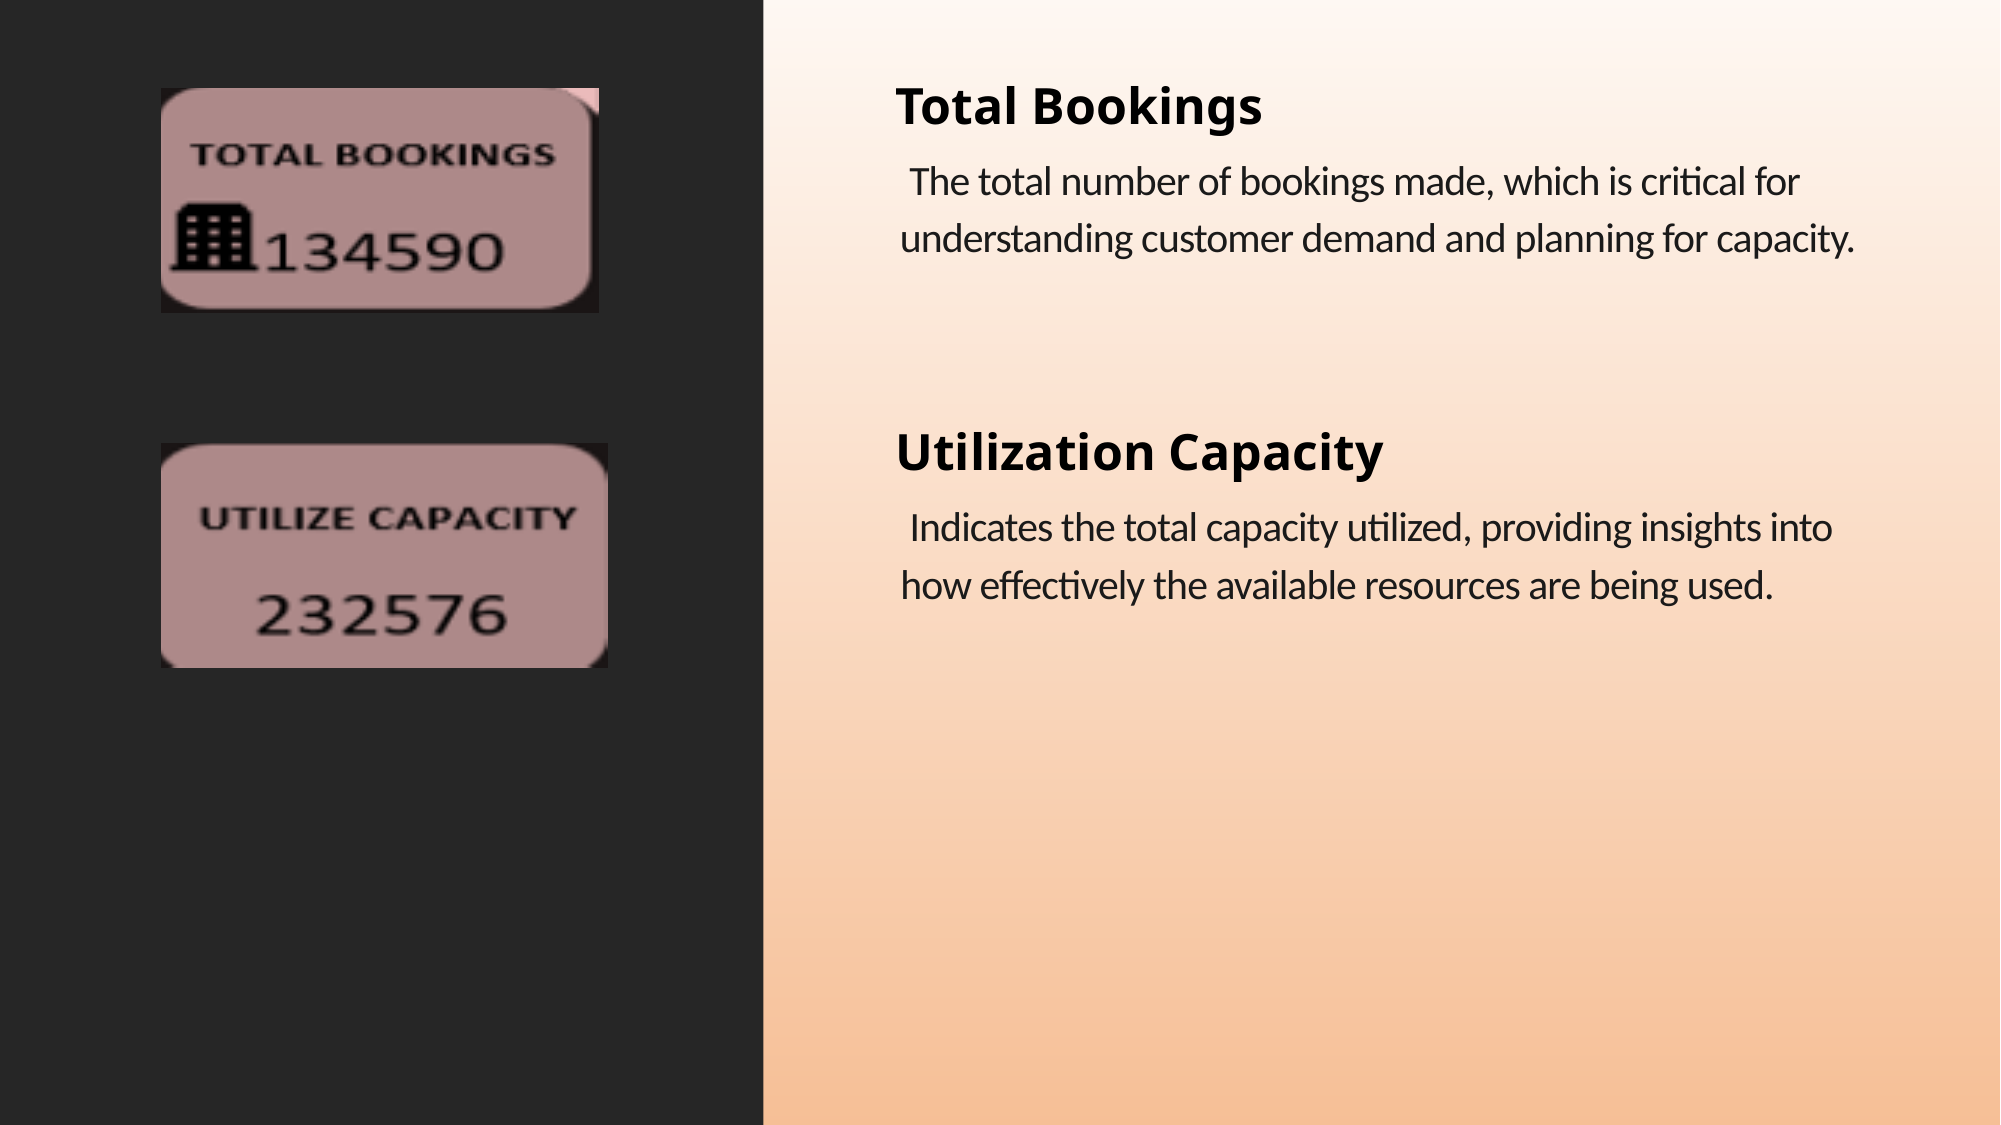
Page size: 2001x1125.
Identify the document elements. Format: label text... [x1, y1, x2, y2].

picture [161, 87, 599, 313]
picture [161, 442, 608, 668]
list Total Bookings The total number of bookings made, which is critical for understanding customer demand and planning for capacity. Utilization Capacity Indicates the total capacity utilized, providing insights into how effectively the available resources are being used. [895, 74, 1868, 1049]
